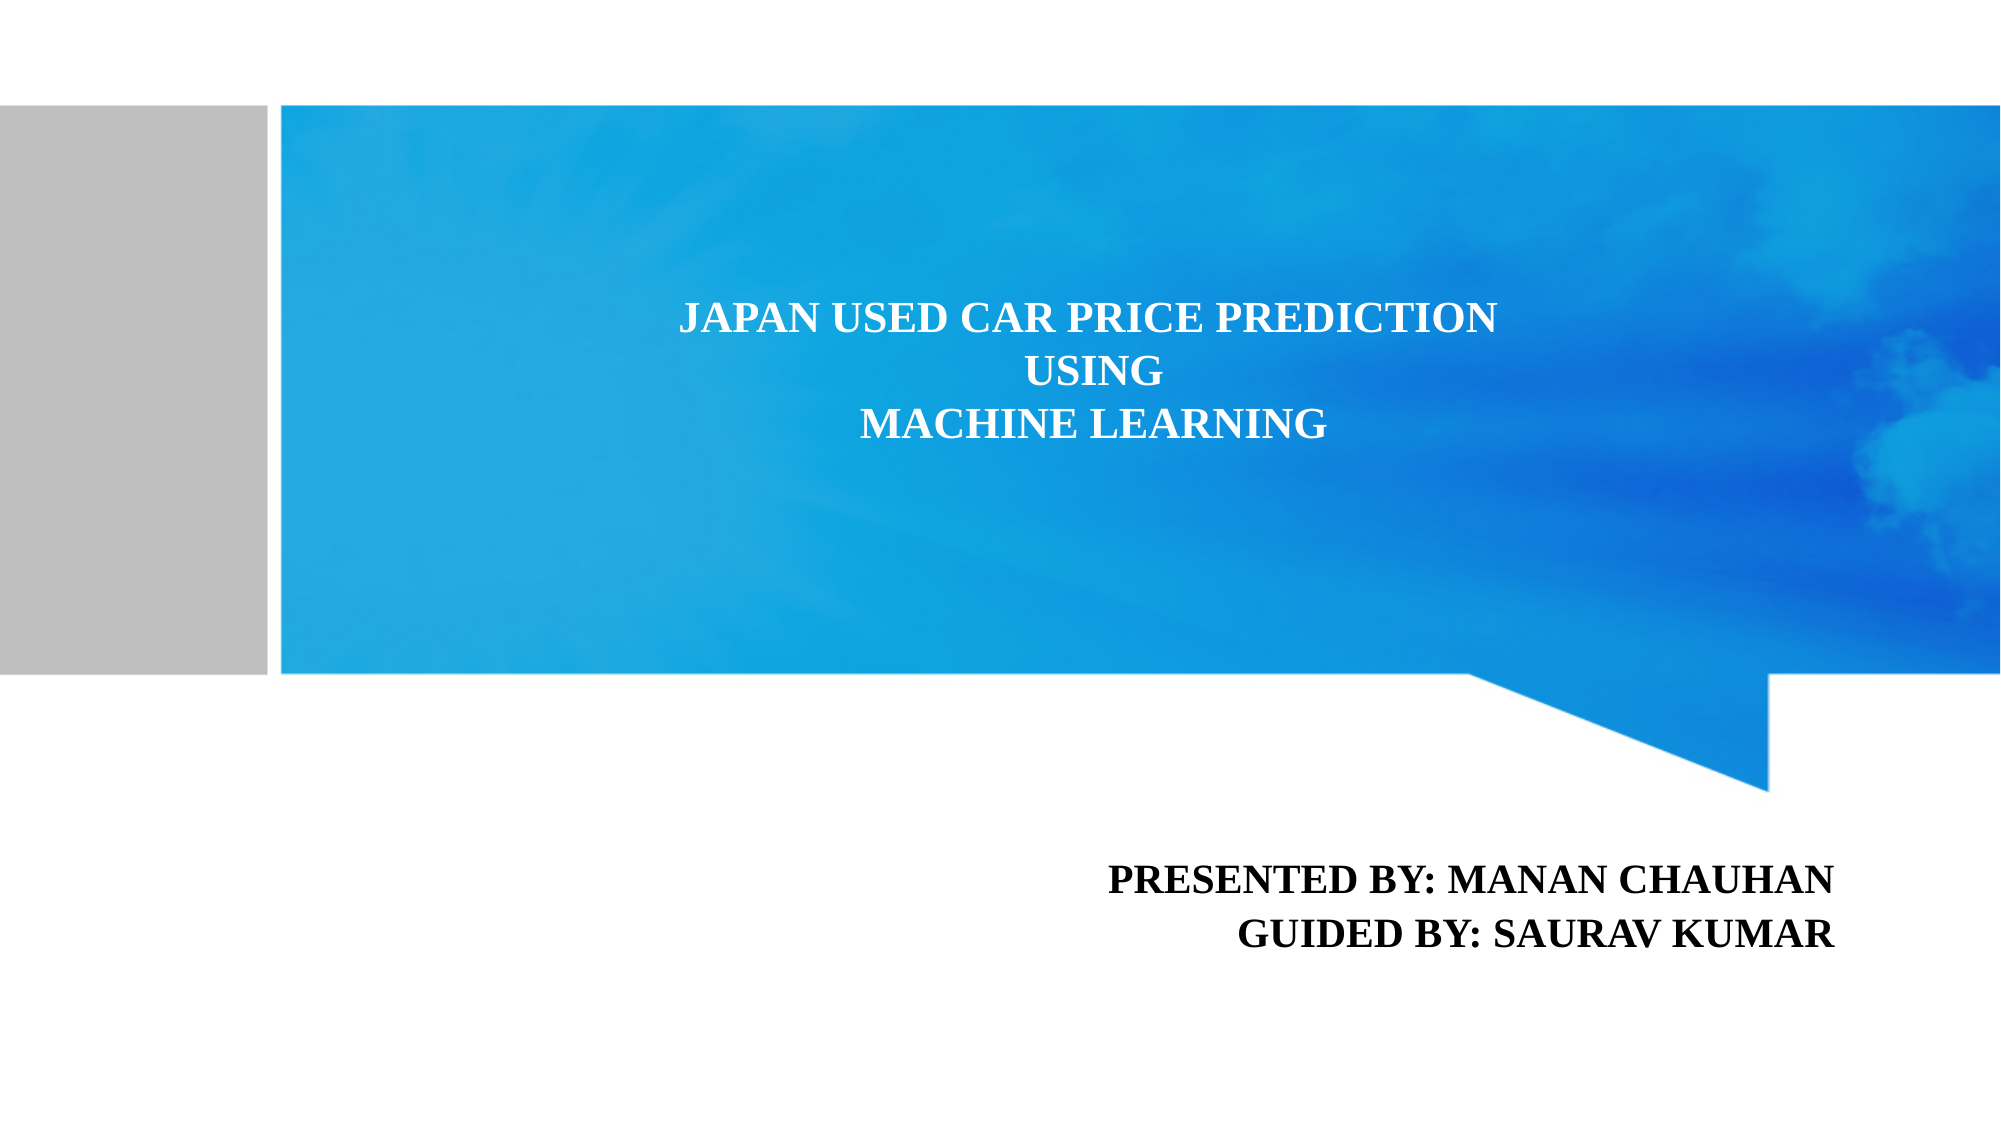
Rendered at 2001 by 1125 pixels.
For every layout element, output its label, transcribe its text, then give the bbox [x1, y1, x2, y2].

title JAPAN USED CAR PRICE PREDICTION USING MACHINE LEARNING [338, 278, 1850, 457]
picture [0, 3, 2001, 1125]
subtitle PRESENTED BY: MANAN CHAUHAN GUIDED BY: SAURAV KUMAR [349, 849, 1850, 1006]
